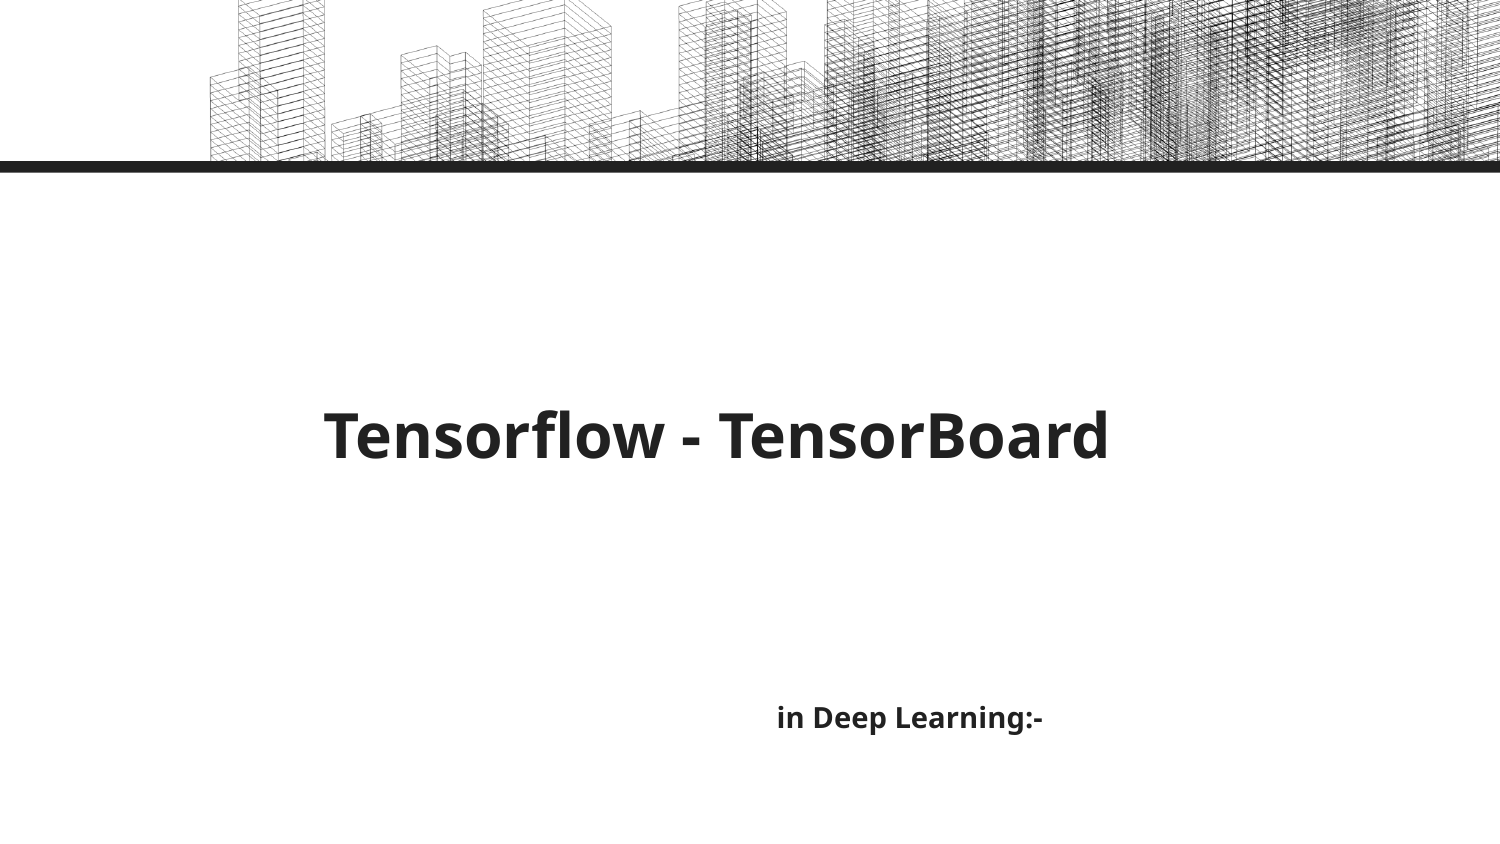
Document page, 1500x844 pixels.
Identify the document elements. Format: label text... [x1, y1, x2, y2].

picture [0, 0, 1500, 161]
title Tensorflow - TensorBoard [308, 324, 1192, 493]
subtitle in Deep Learning:- [761, 682, 1397, 774]
